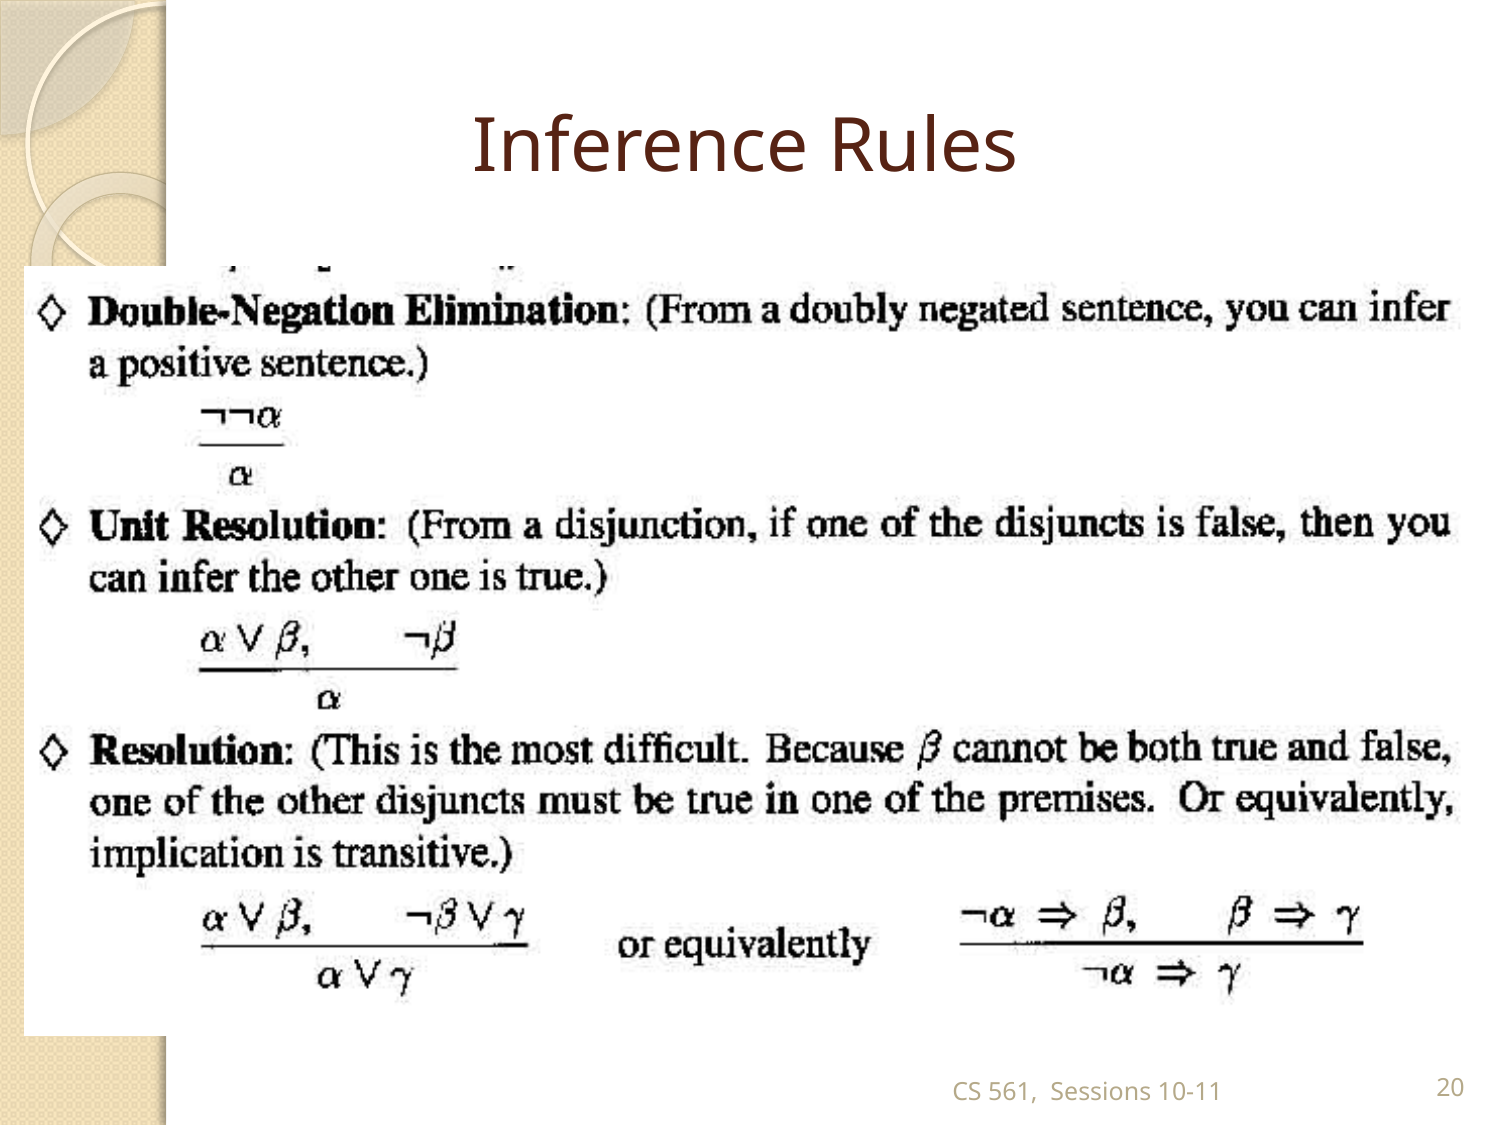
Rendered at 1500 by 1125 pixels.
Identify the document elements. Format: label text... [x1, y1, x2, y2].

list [24, 266, 1483, 1037]
footer CS 561, Sessions 10-11 [937, 1047, 1413, 1113]
slide_number 20 [1413, 1040, 1488, 1113]
title Inference Rules [77, 57, 1415, 225]
